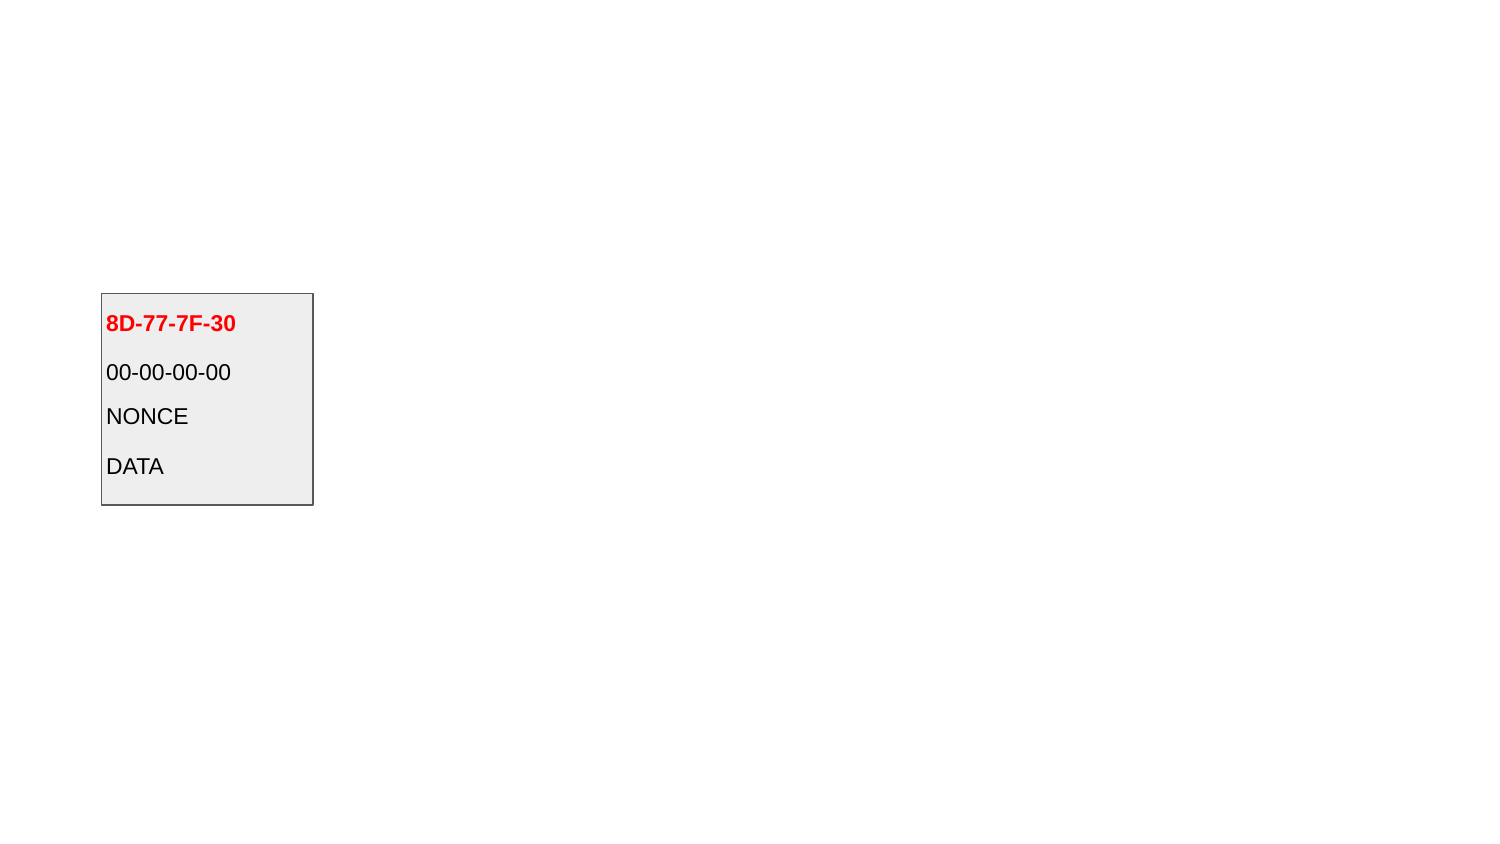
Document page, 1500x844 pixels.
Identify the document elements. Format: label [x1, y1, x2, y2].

text_box [90, 293, 342, 506]
